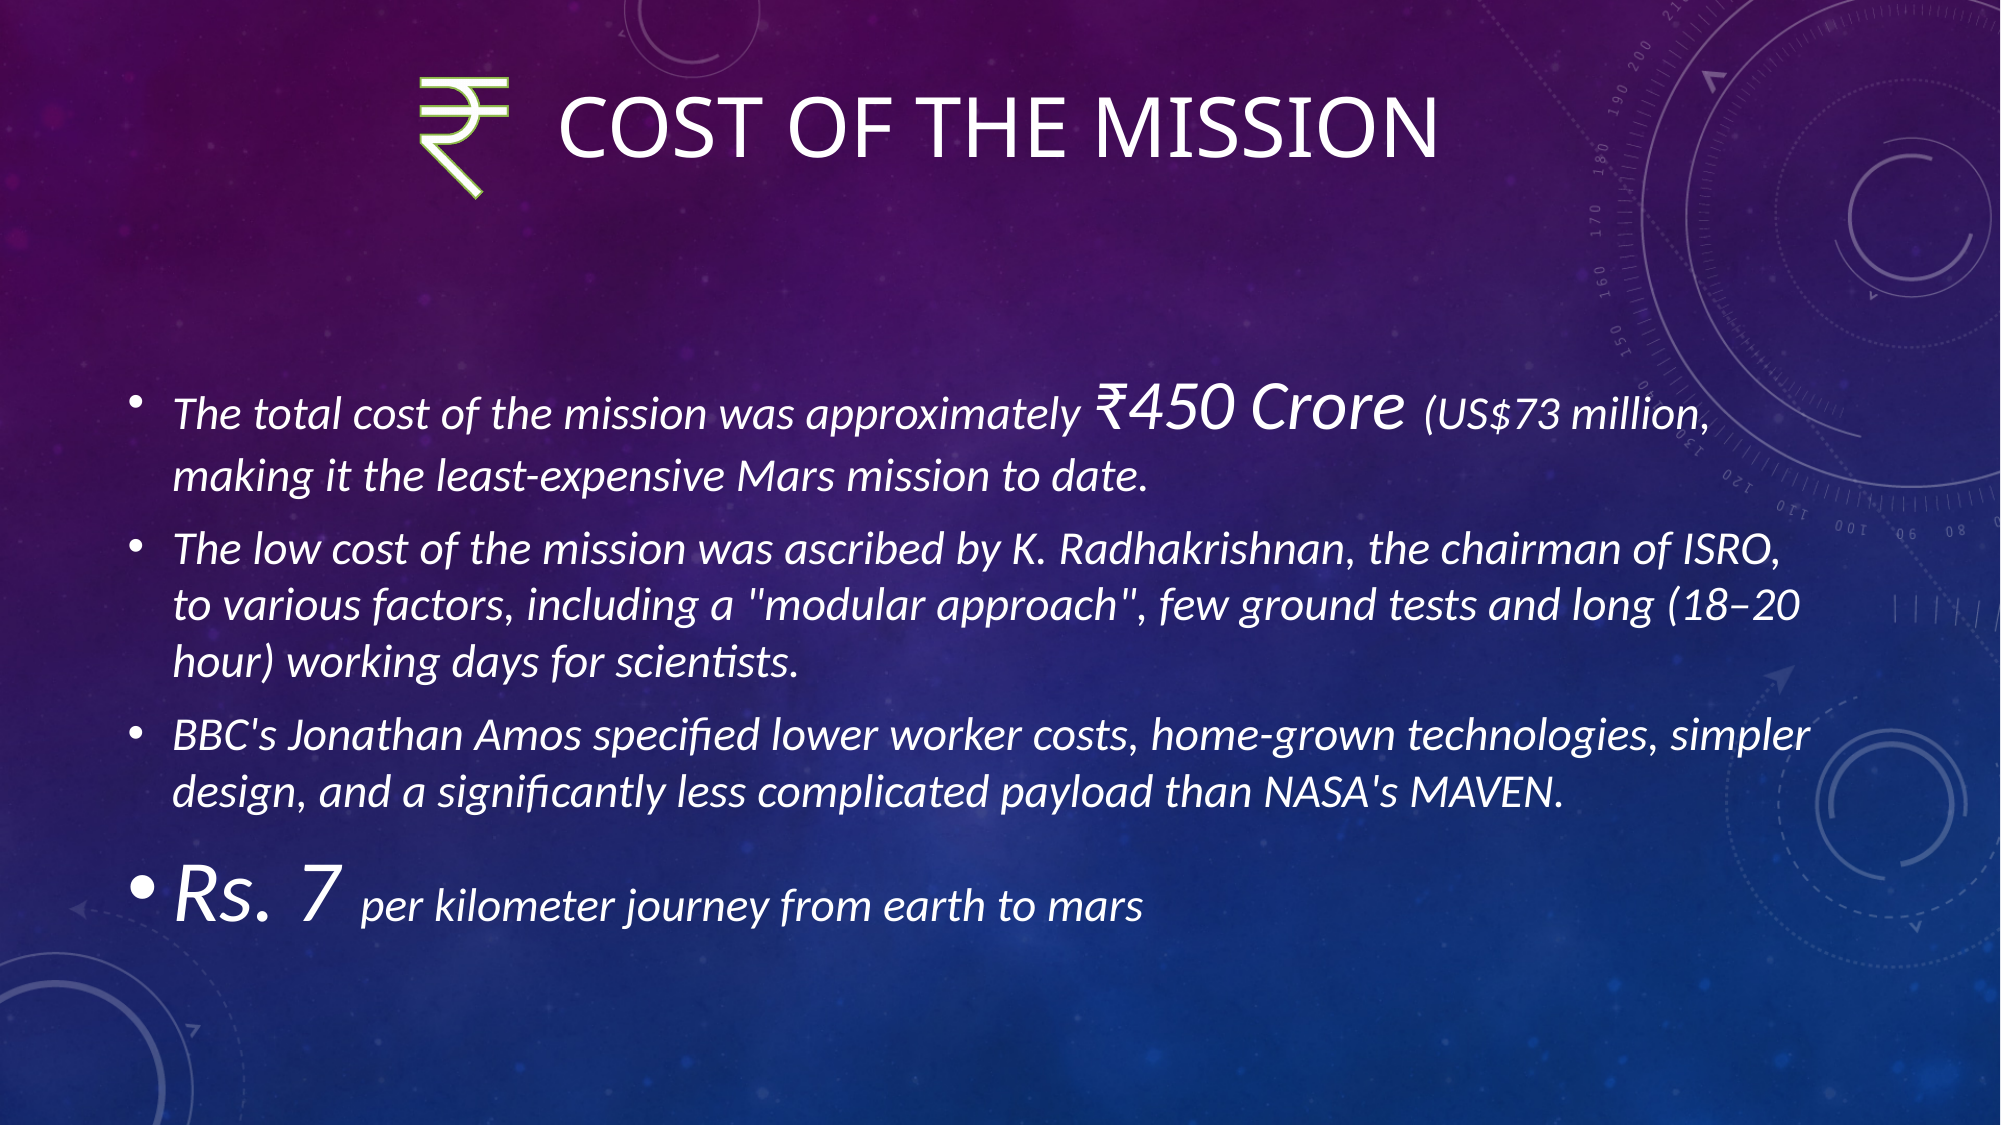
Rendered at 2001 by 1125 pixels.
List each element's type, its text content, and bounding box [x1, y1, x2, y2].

title COST OF THE MISSION [137, 114, 1863, 300]
picture [0, 0, 2001, 1125]
list The total cost of the mission was approximately ₹450 Crore (US$73 million, making it the least-expensive Mars mission to date. The low cost of the mission was ascribed by K. Radhakrishnan, the chairman of ISRO, to various factors, including a "modular approach", few ground tests and long (18–20 hour) working days for scientists. BBC's Jonathan Amos specified lower worker costs, home-grown technologies, simpler design, and a significantly less complicated payload than NASA's MAVEN. Rs. 7 per kilometer journey from earth to mars [112, 351, 1838, 950]
